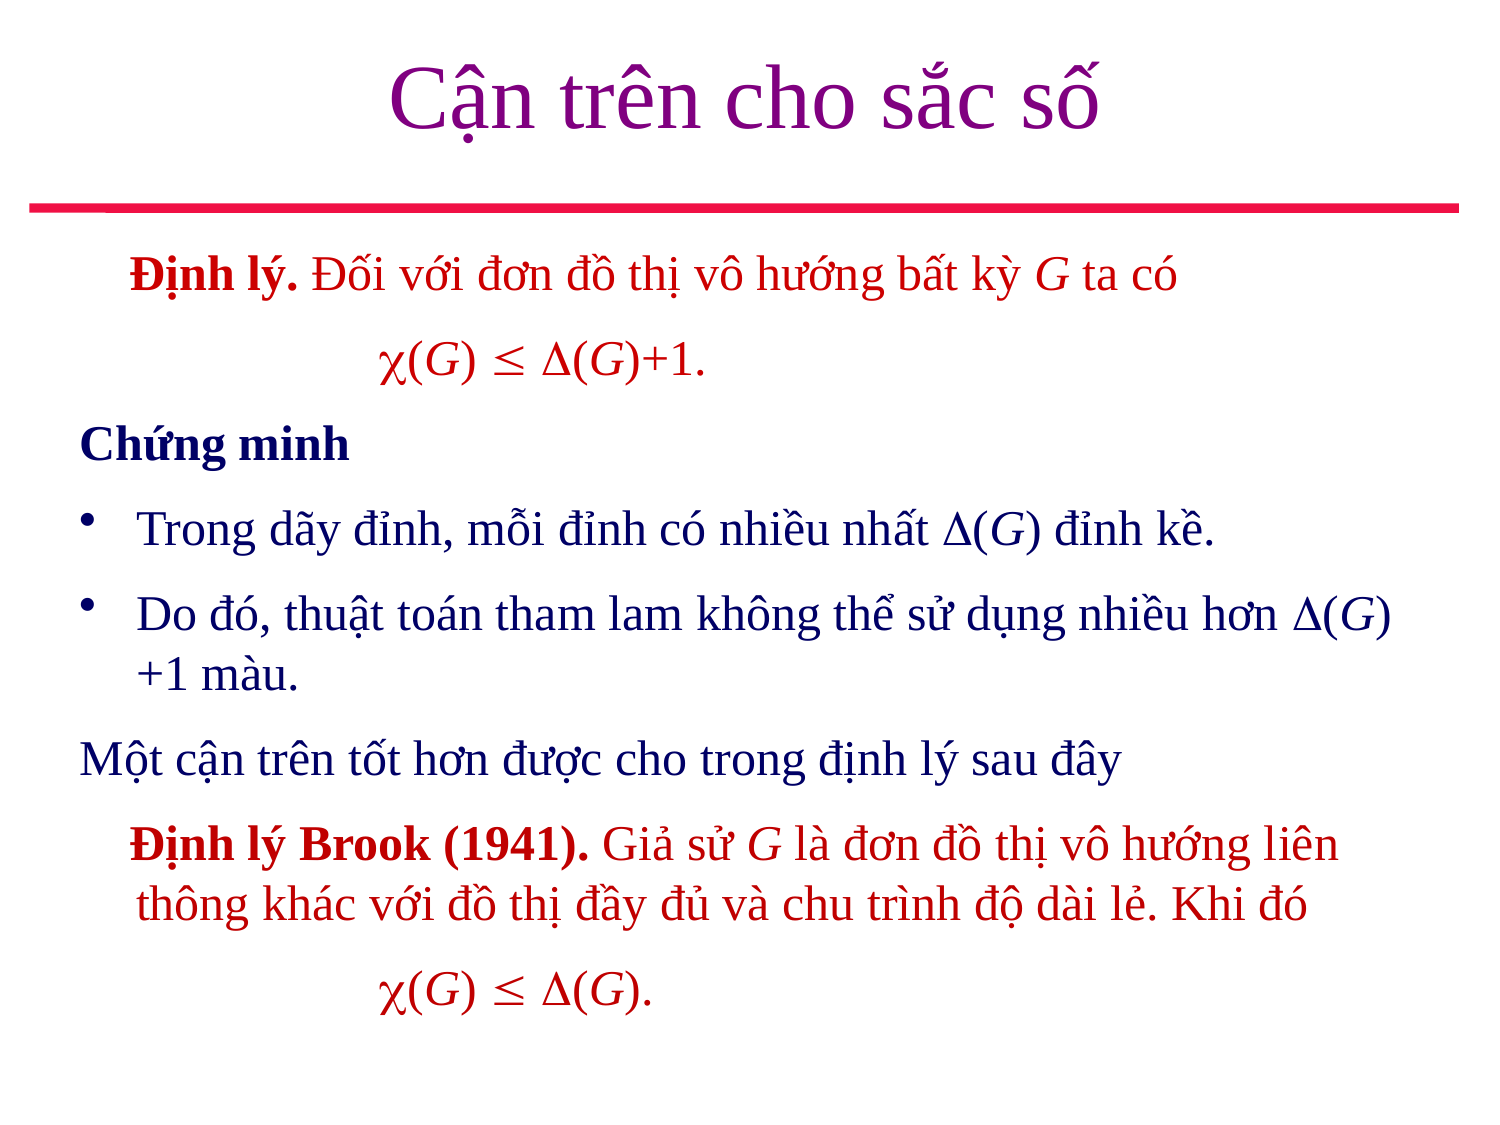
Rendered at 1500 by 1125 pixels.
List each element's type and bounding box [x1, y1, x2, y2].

list [64, 232, 1424, 1078]
title [29, 0, 1463, 185]
